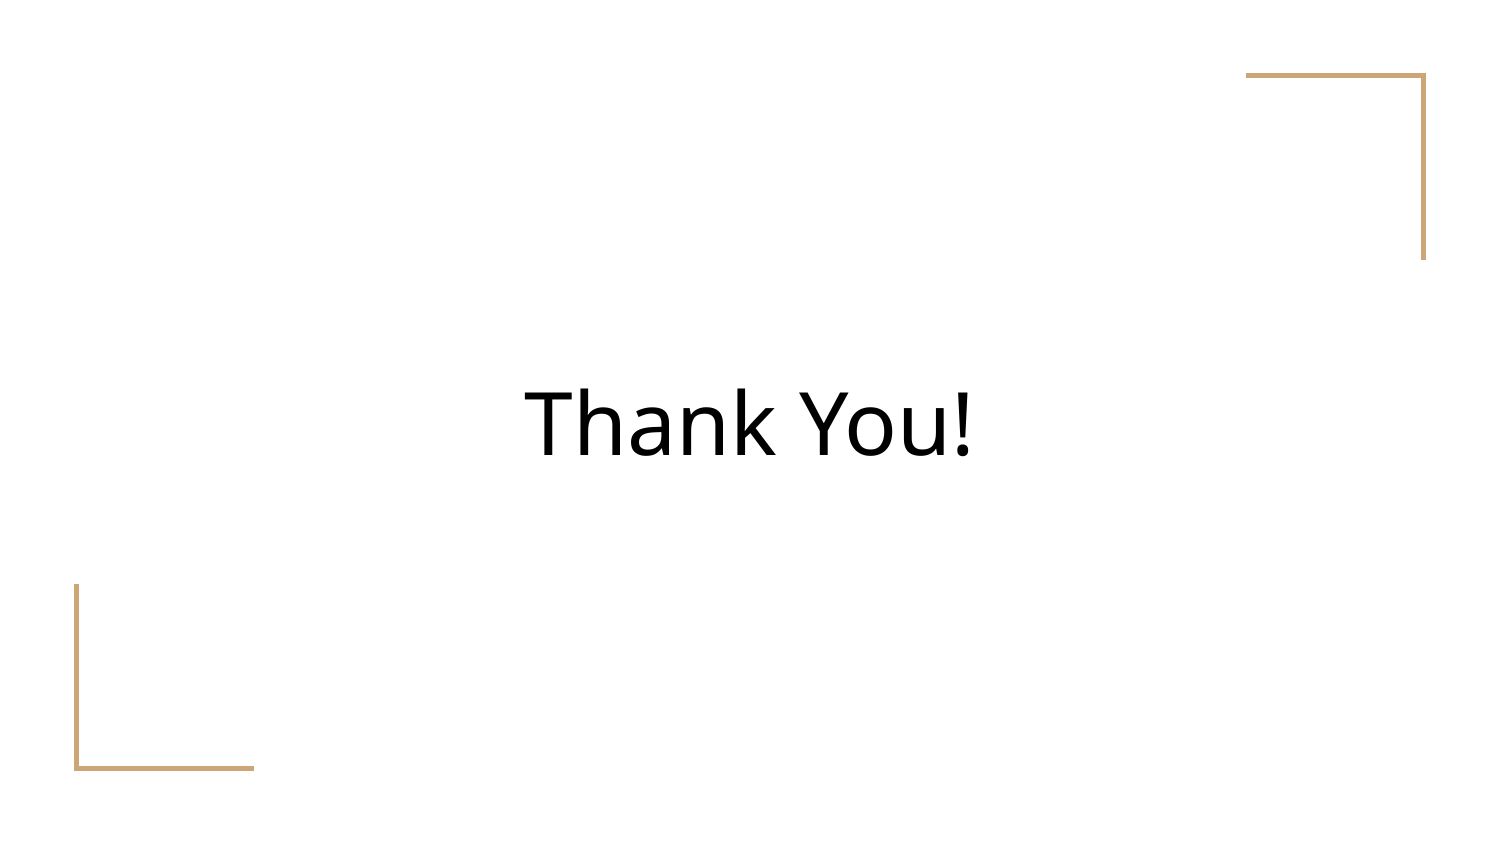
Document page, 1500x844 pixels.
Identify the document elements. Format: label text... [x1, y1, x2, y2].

title Thank You! [126, 296, 1374, 548]
